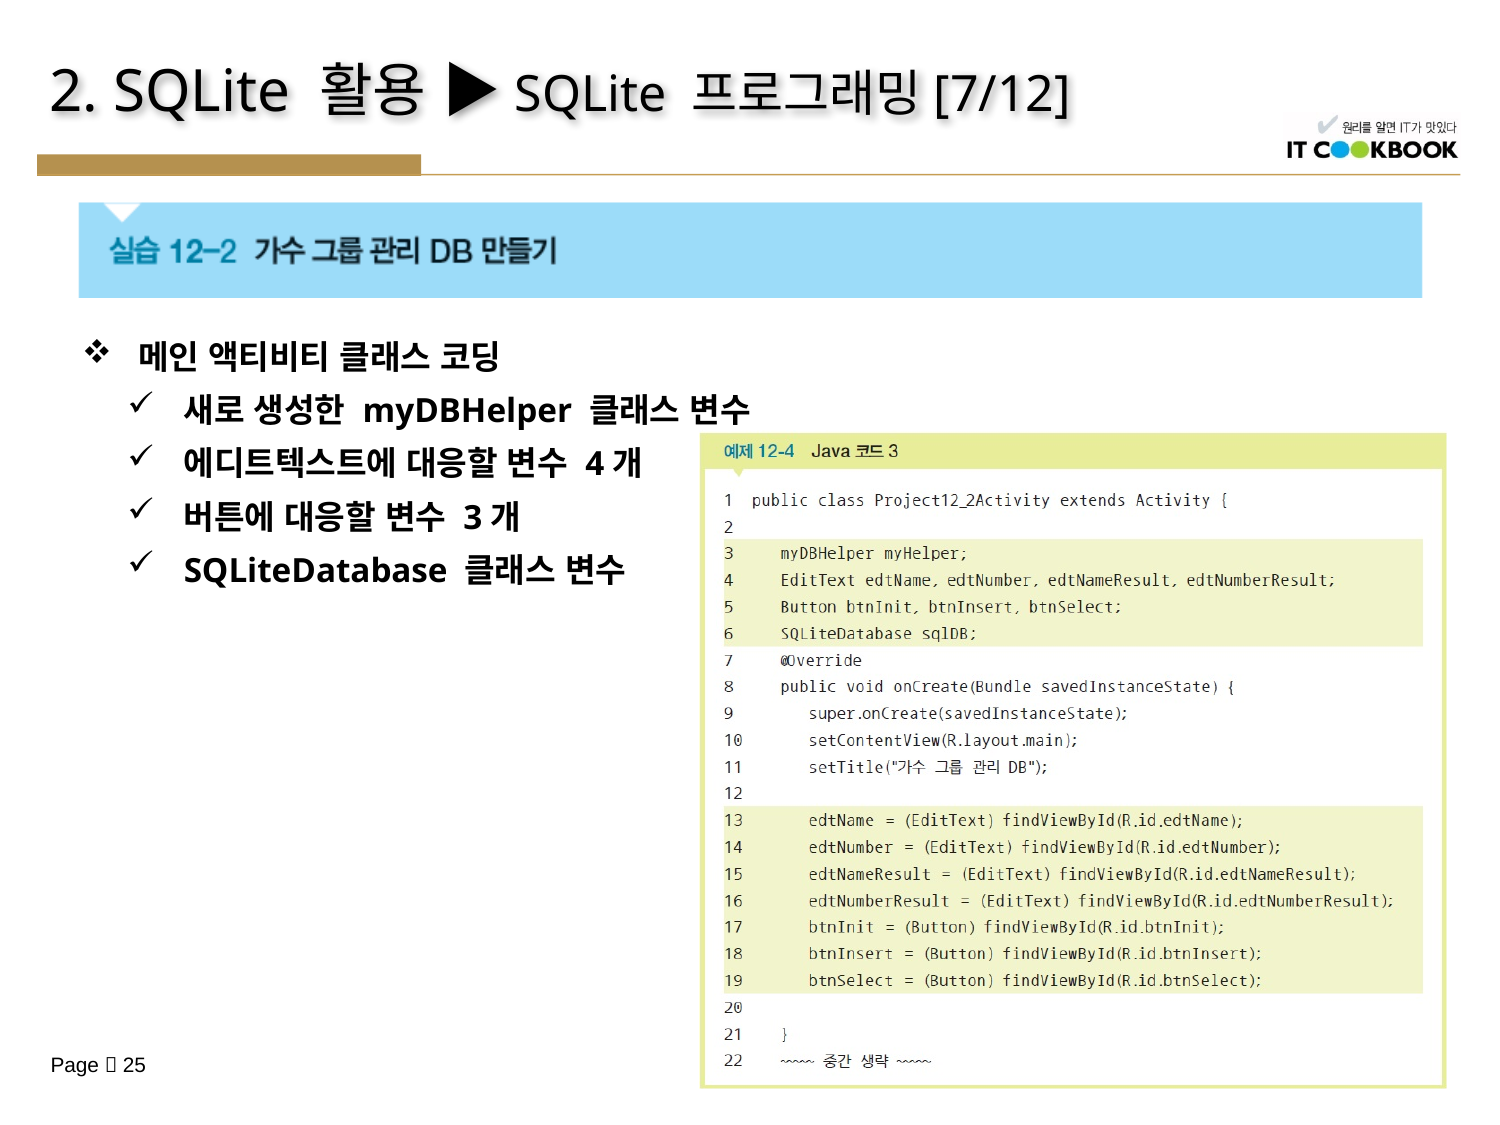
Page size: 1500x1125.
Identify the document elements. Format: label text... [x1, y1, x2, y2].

picture [1448, 112, 1461, 160]
picture [76, 198, 1424, 298]
picture [699, 430, 1448, 1089]
list 메인 액티비티 클래스 코딩 새로 생성한 myDBHelper 클래스 변수 에디트텍스트에 대응할 변수 4개 버튼에 대응할 변수 3개 SQLiteDatabase 클래스 변수 [38, 335, 1485, 1051]
title 2. SQLite 활용 ▶SQLite 프로그래밍[7/12] [48, 53, 1448, 161]
